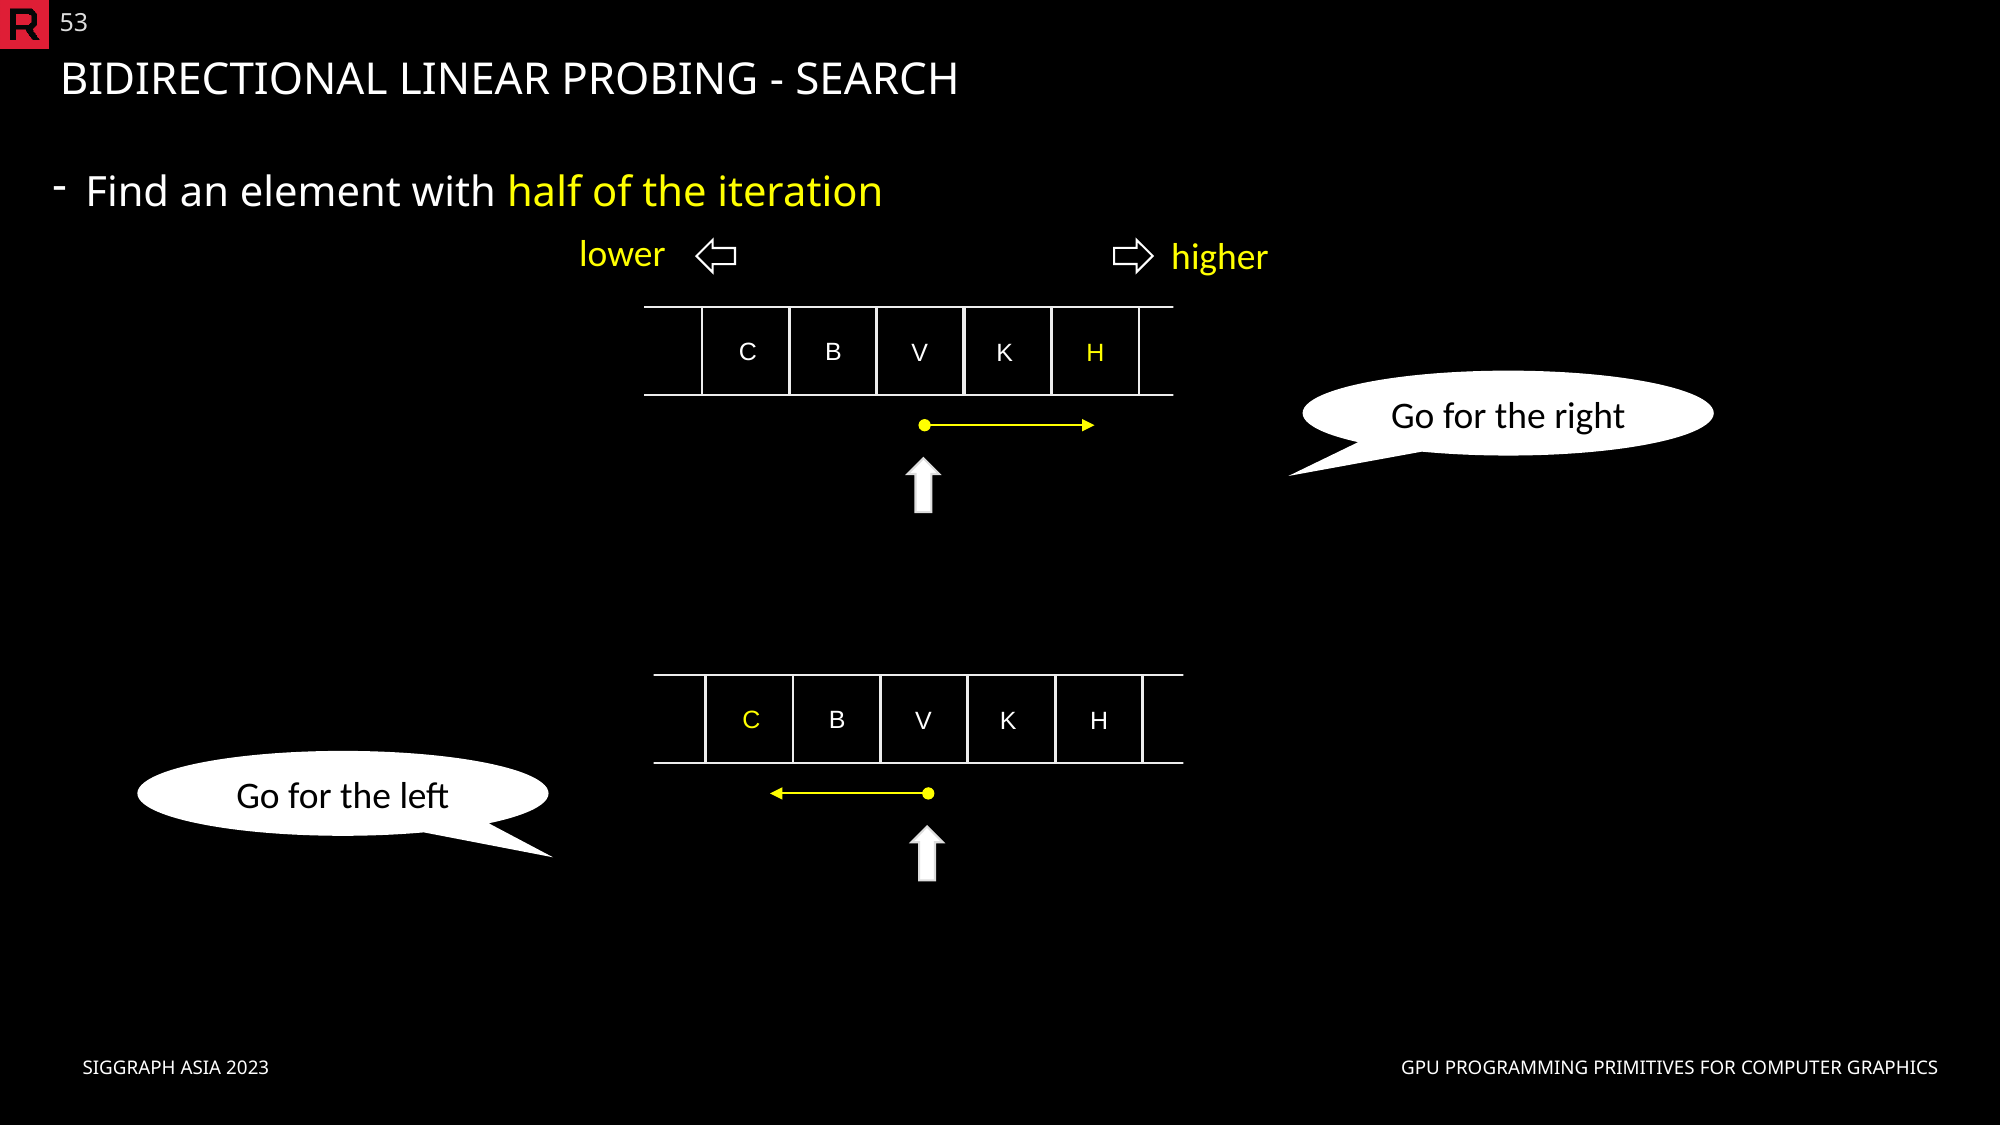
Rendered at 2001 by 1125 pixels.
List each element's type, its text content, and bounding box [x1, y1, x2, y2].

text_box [571, 220, 1325, 286]
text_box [548, 294, 1261, 574]
title Bidirectional Linear Probing - sEARCH [51, 48, 1958, 113]
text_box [558, 659, 1270, 942]
picture [0, 0, 49, 49]
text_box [137, 750, 558, 877]
list Find an element with half of the iteration [44, 162, 1957, 969]
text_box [1261, 370, 1714, 507]
slide_number 53 [57, 7, 89, 39]
